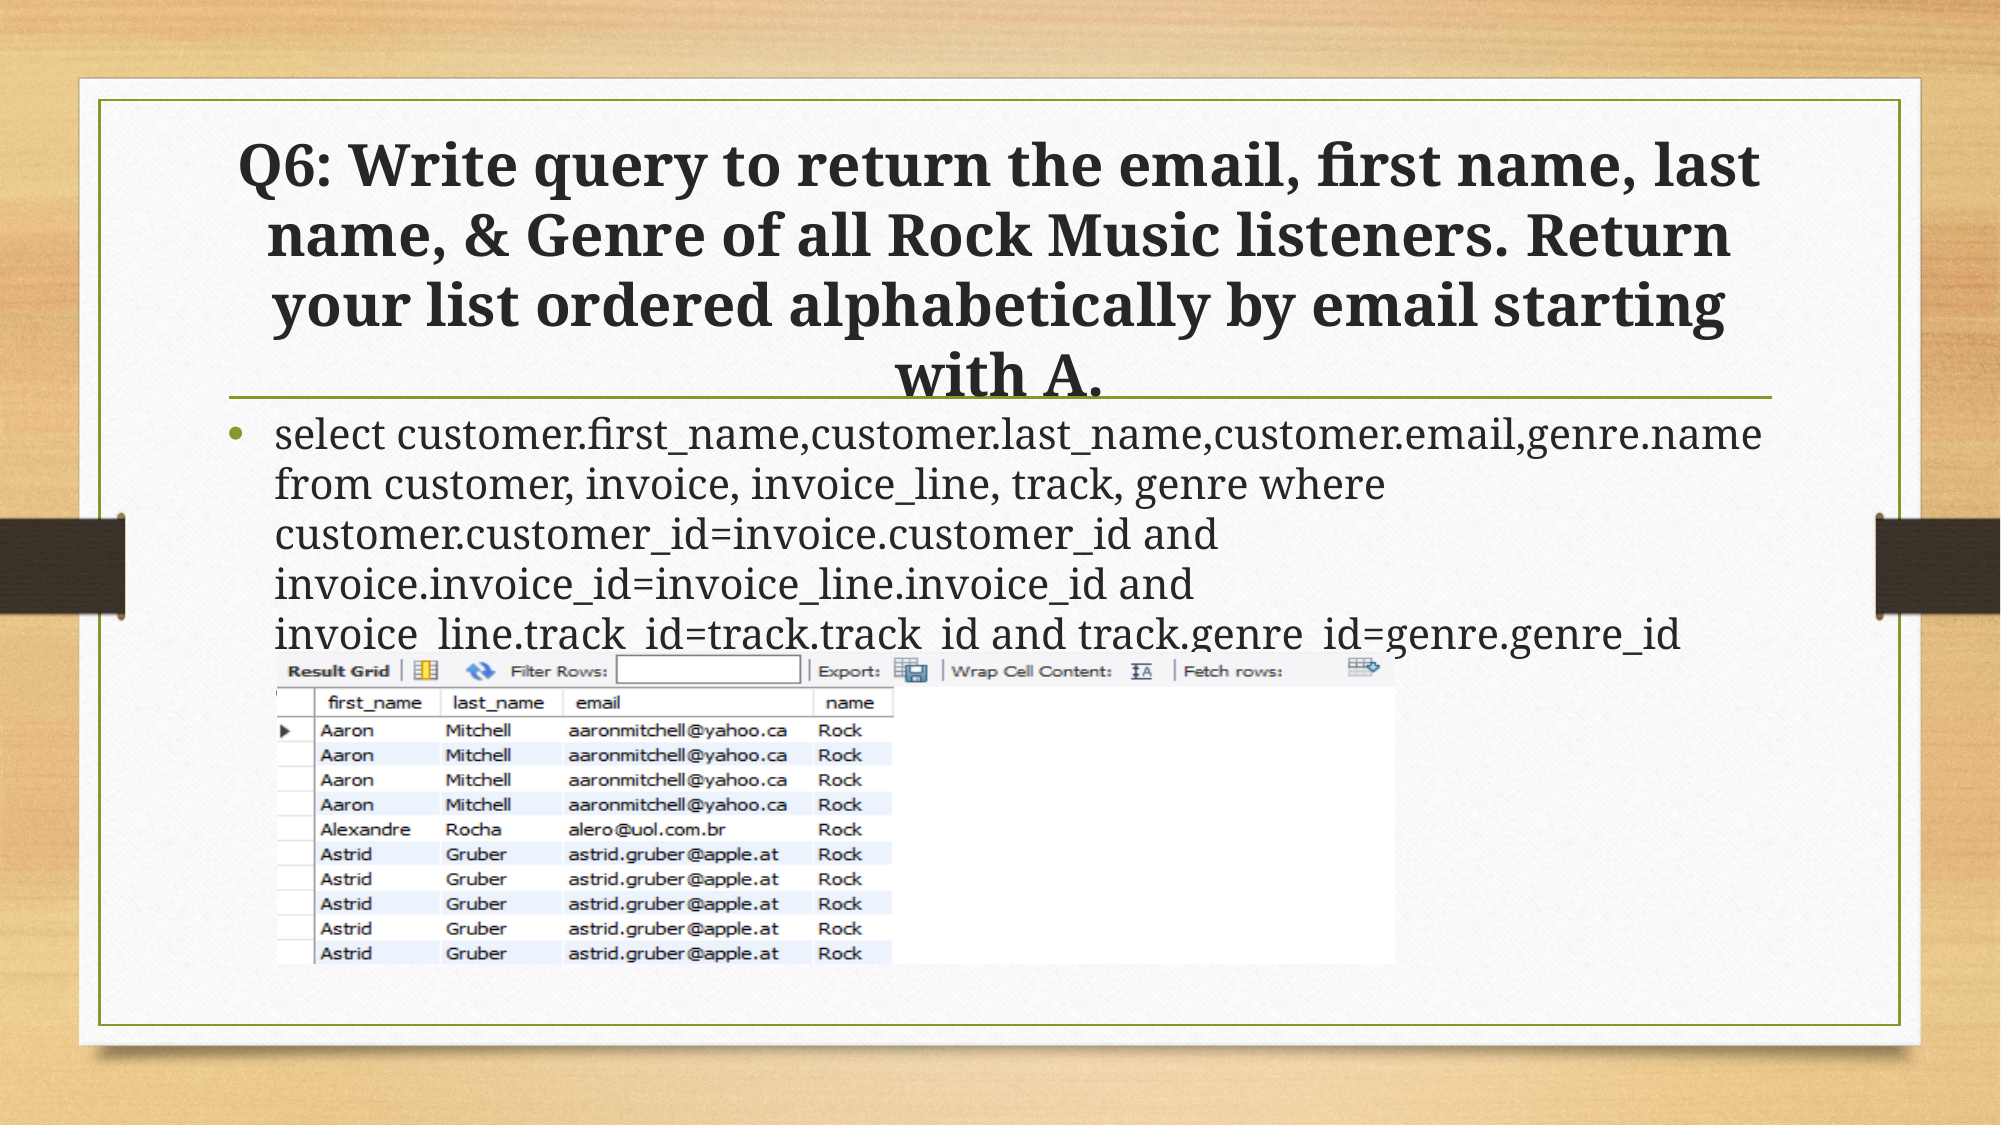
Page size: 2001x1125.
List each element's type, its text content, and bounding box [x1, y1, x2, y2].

title Q6: Write query to return the email, first name, last name, & Genre of all Rock Music listeners. Return your list ordered alphabetically by email starting with A. [212, 161, 1788, 375]
list select customer.first_name,customer.last_name,customer.email,genre.name from customer, invoice, invoice_line, track, genre where customer.customer_id=invoice.customer_id and invoice.invoice_id=invoice_line.invoice_id and invoice_line.track_id=track.track_id and track.genre_id=genre.genre_id andgenre.name="rock“ order by customer.email; [212, 399, 1788, 964]
picture [0, 0, 2001, 1125]
